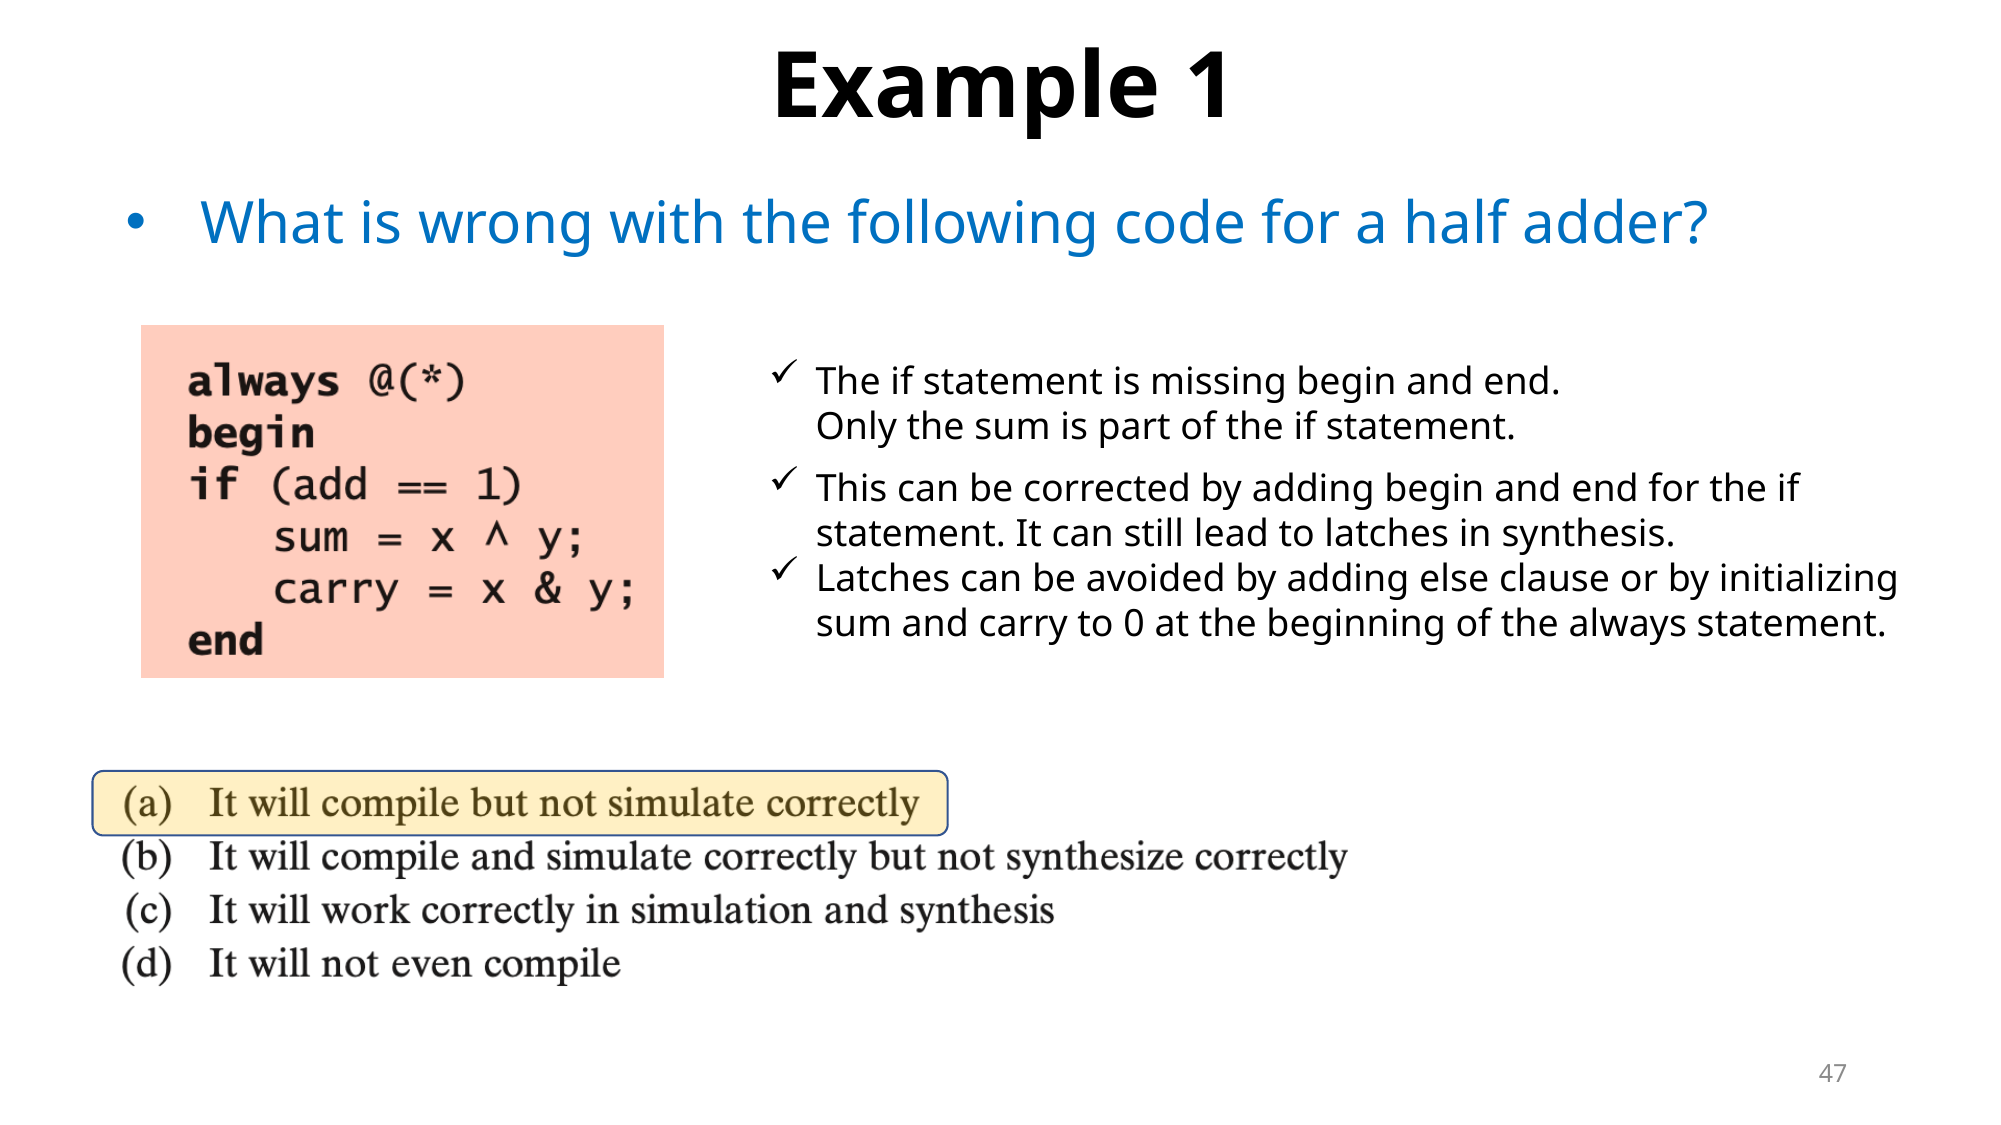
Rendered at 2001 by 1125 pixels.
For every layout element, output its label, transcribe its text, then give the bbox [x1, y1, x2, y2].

picture [141, 325, 664, 678]
slide_number 47 [1412, 1042, 1863, 1103]
text_box The if statement is missing begin and end. Only the sum is part of the if statement. [754, 349, 1640, 456]
title Example 1 [141, 0, 1867, 198]
text_box This can be corrected by adding begin and end for the if statement. It can still lead to latches in synthesis. Latches can be avoided by adding else clause or by initializing sum and carry to 0 at the beginning of the always statement. [754, 456, 1969, 652]
text_box What is wrong with the following code for a half adder? [110, 177, 1740, 263]
picture [92, 749, 1397, 1007]
